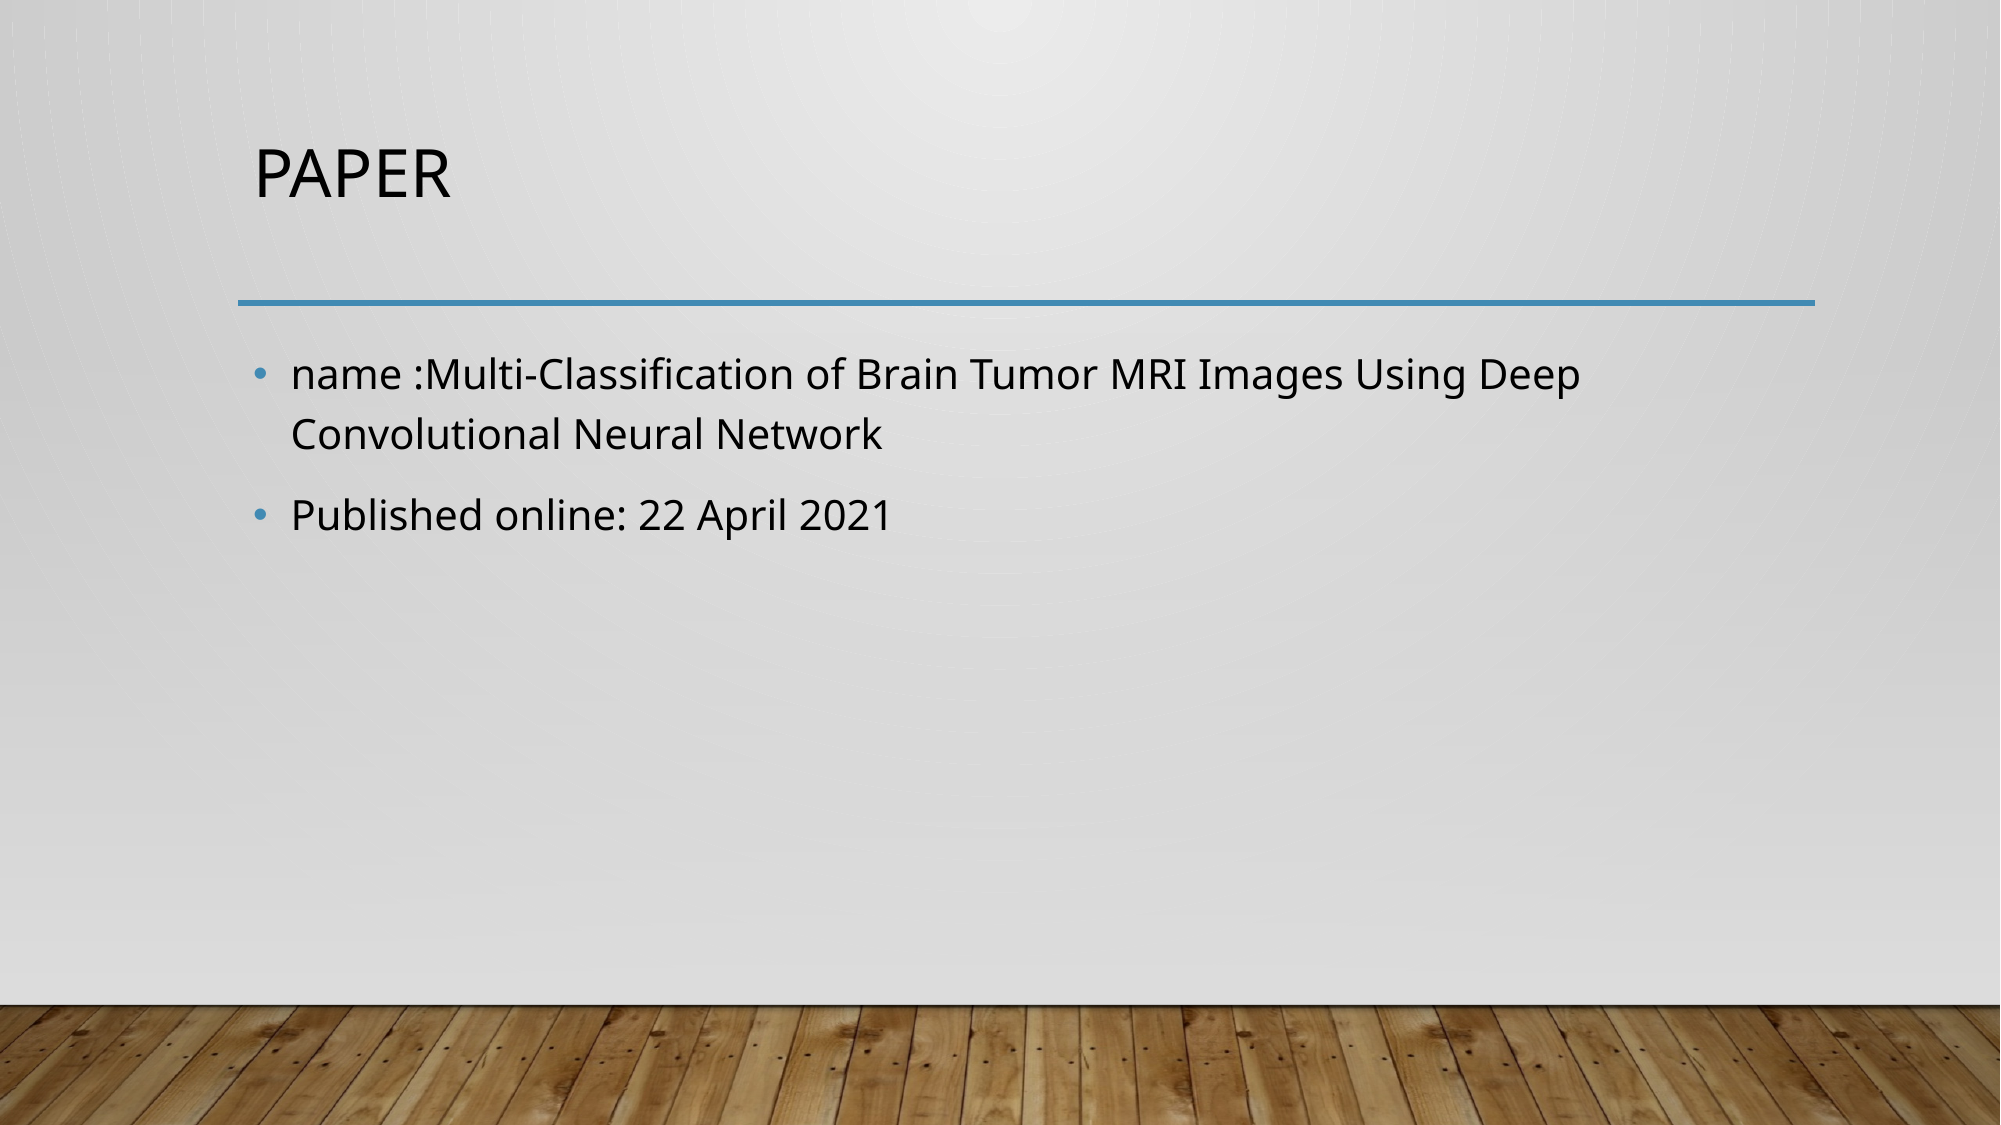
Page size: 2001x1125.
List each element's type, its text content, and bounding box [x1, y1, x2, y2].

title paper [238, 131, 1814, 305]
picture [0, 1005, 2000, 1125]
list name :Multi-Classification of Brain Tumor MRI Images Using Deep Convolutional Neural Network Published online: 22 April 2021 [238, 330, 1814, 627]
